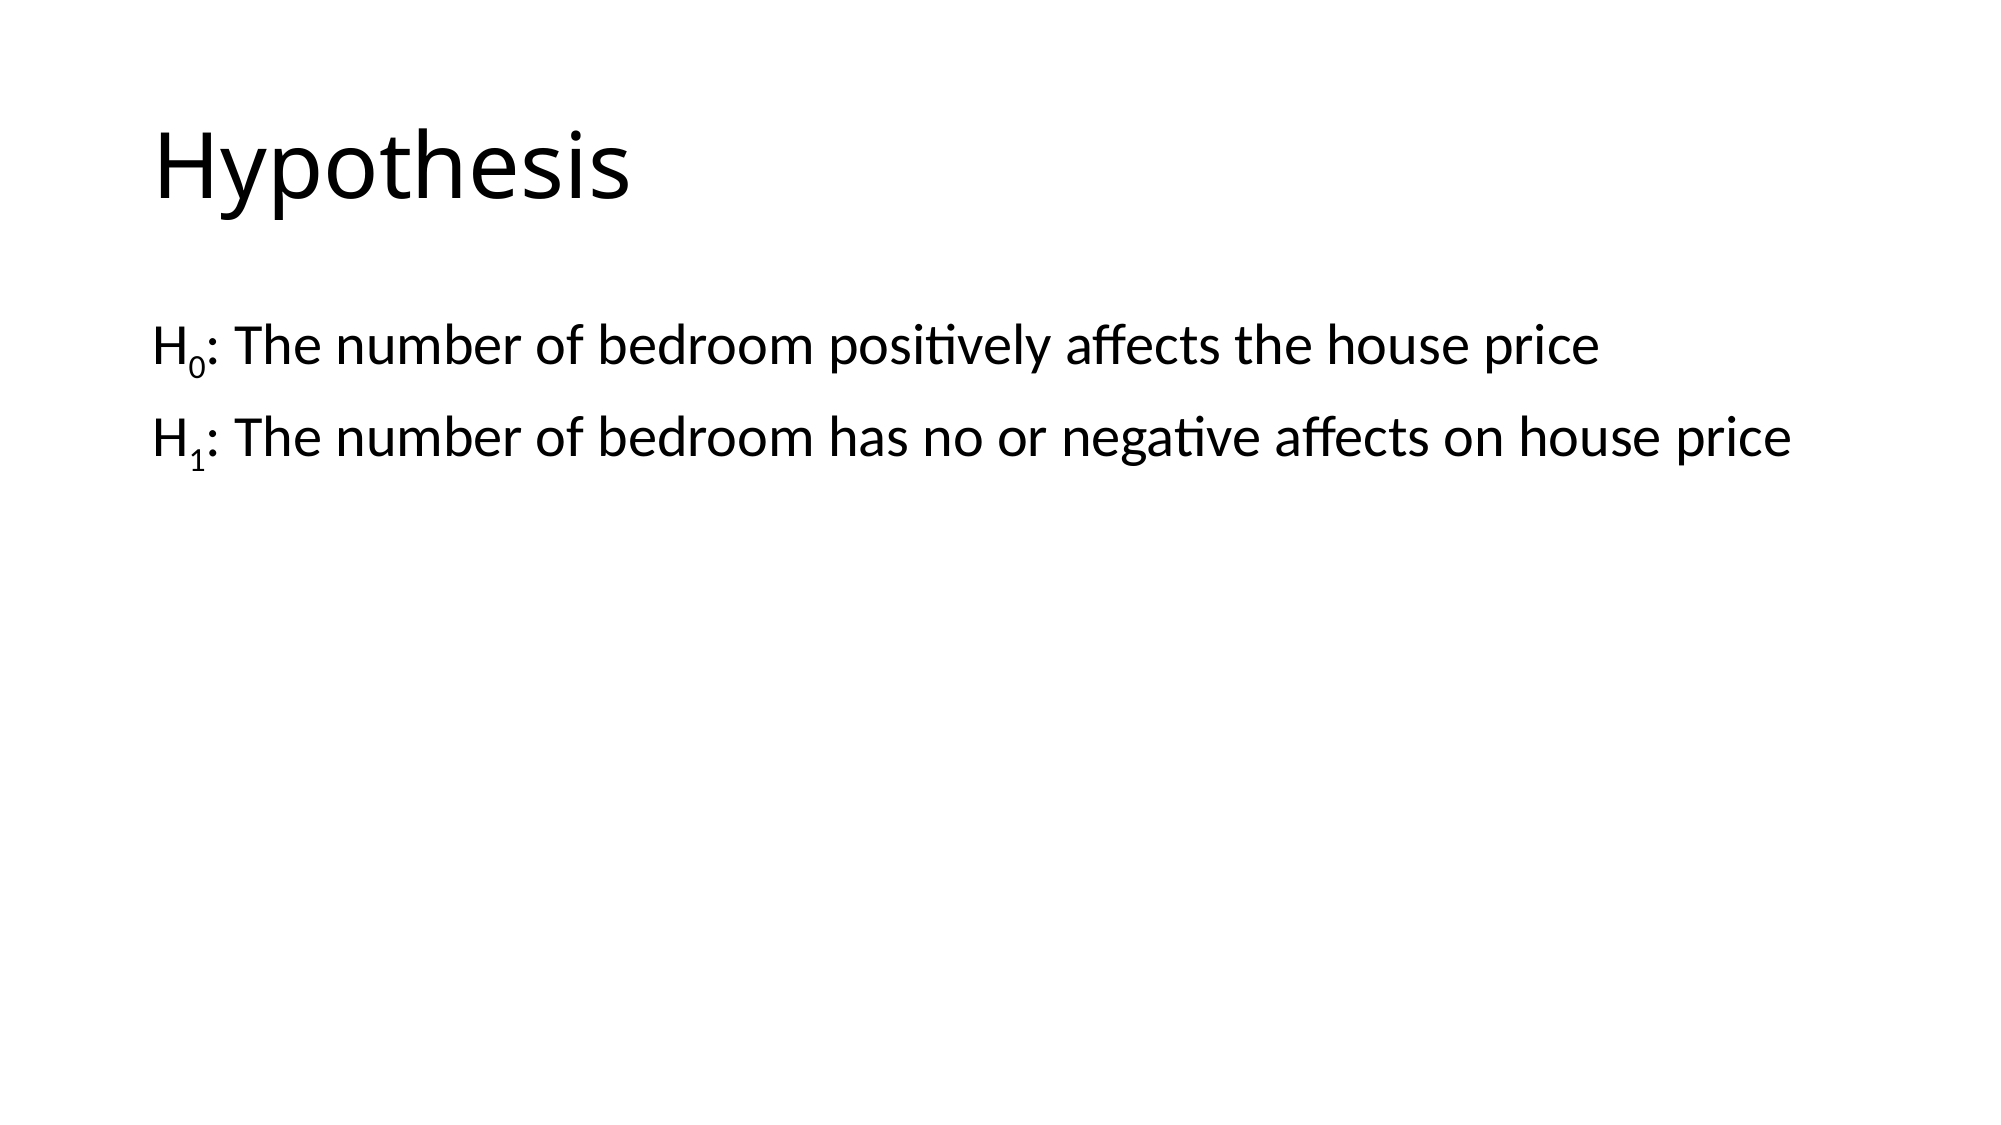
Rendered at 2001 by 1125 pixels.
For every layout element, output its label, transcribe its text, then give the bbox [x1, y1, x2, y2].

title Hypothesis [137, 59, 1863, 278]
list H0: The number of bedroom positively affects the house price H1: The number of bedroom has no or negative affects on house price [137, 299, 1863, 1014]
